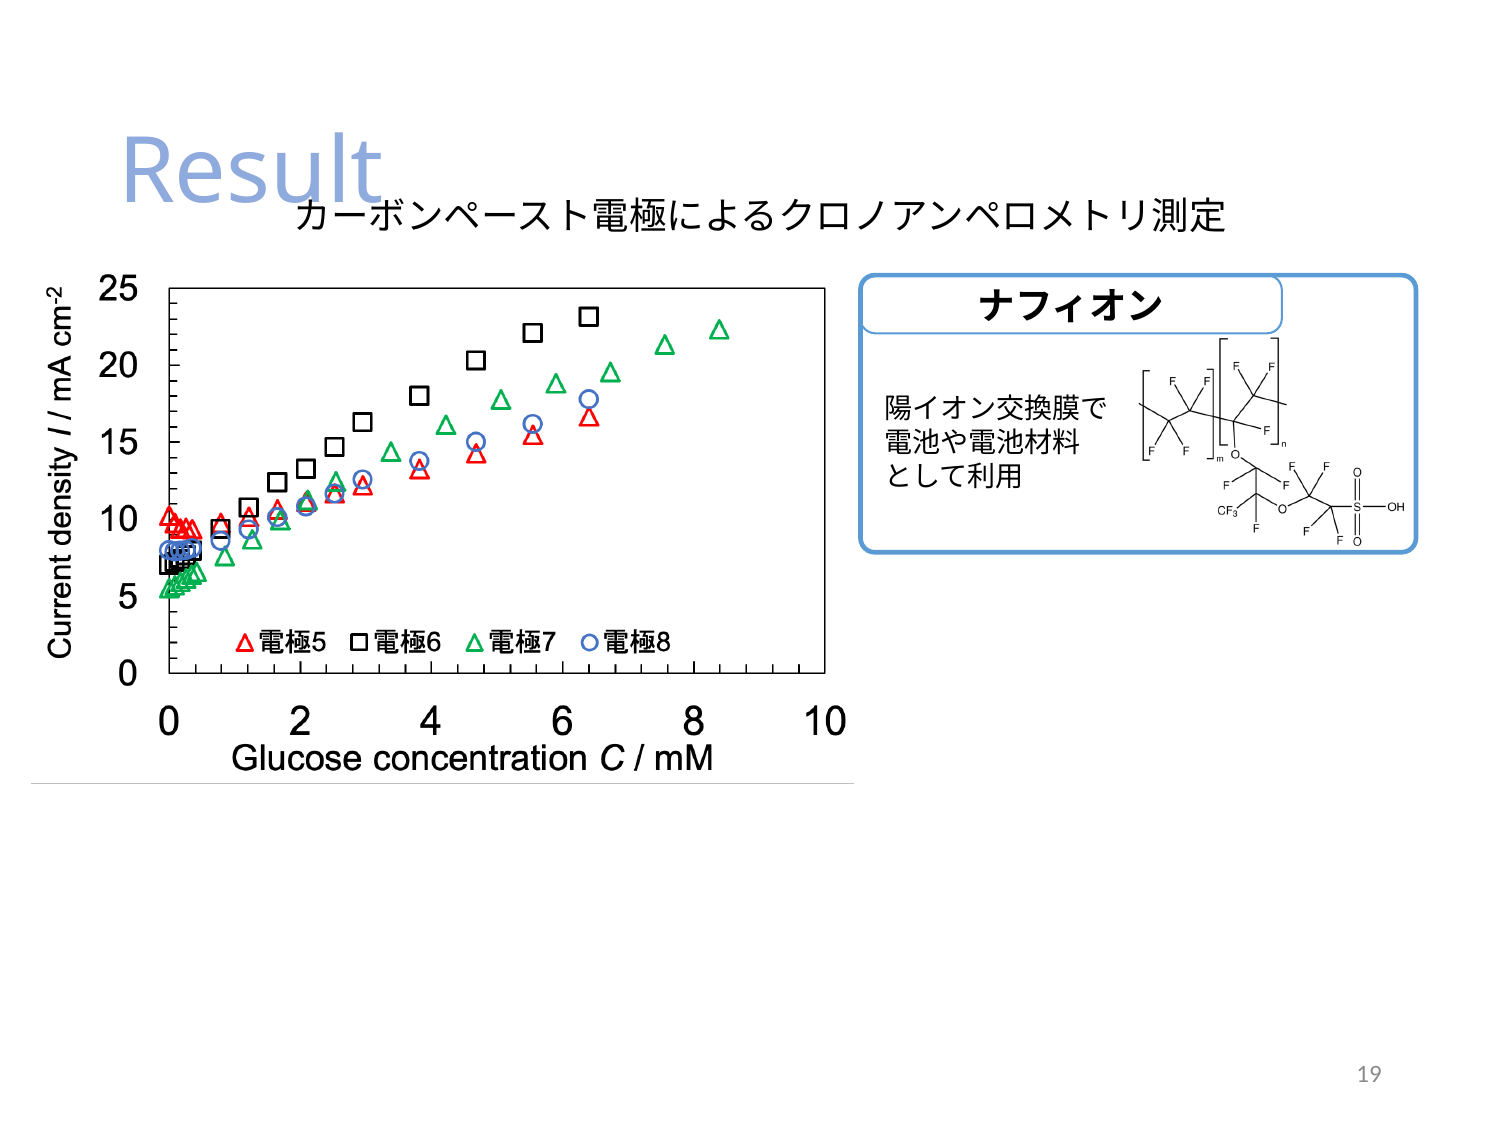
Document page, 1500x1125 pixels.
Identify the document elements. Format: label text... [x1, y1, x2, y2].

title Result [103, 59, 1397, 278]
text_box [860, 275, 1416, 553]
slide_number 19 [1059, 1042, 1397, 1103]
picture [30, 263, 854, 784]
text_box カーボンペースト電極によるクロノアンペロメトリ測定 [278, 184, 1242, 245]
picture [1125, 327, 1417, 556]
